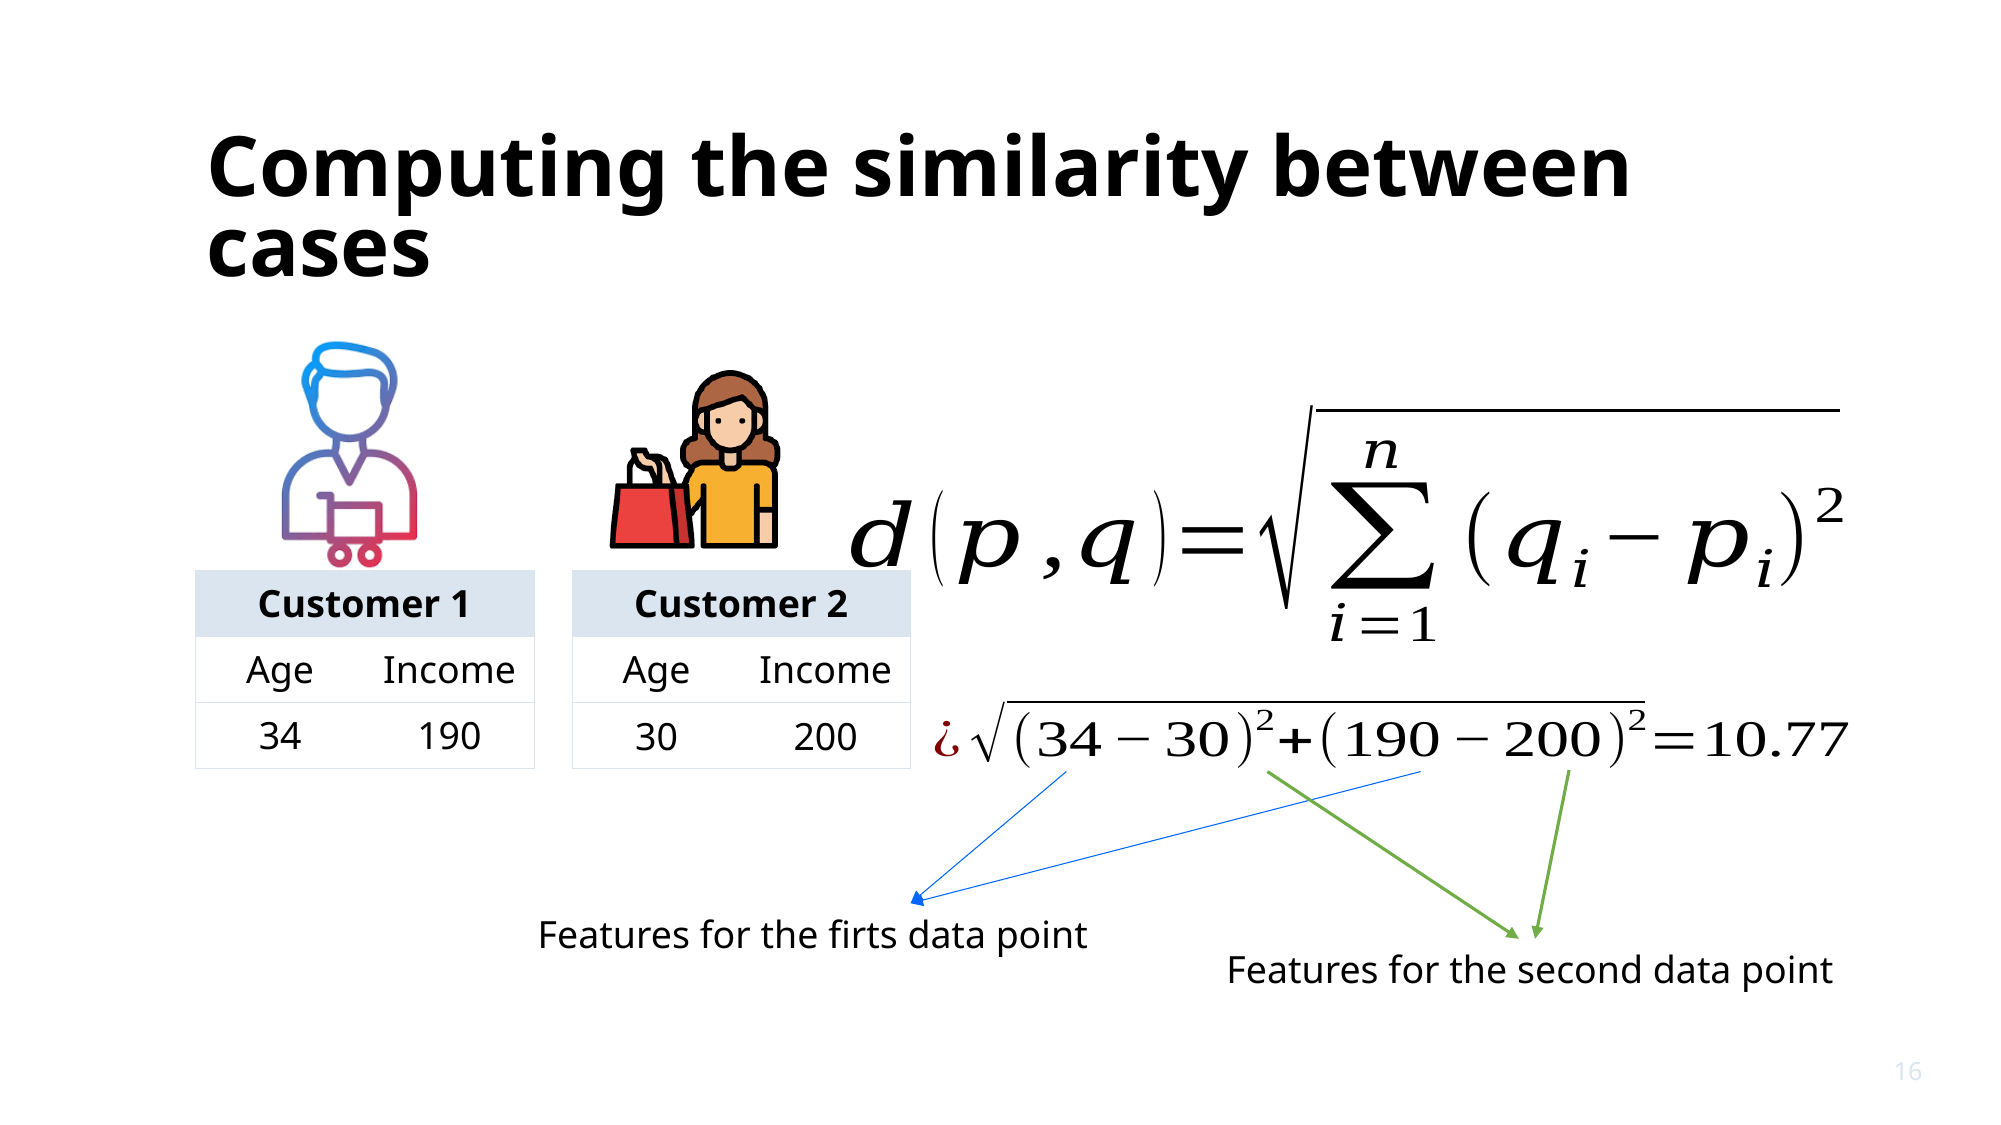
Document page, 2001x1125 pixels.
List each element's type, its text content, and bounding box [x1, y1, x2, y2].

table_cell Income [741, 637, 910, 702]
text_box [1535, 769, 1570, 939]
picture [600, 364, 790, 554]
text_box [1267, 771, 1519, 939]
table_cell Income [365, 637, 534, 702]
table_cell Age [573, 637, 741, 702]
table_header Customer 1 [196, 571, 534, 636]
table_cell 34 [196, 703, 365, 768]
text_box Features for the firts data point [522, 903, 1113, 963]
table_header Customer 2 [573, 571, 910, 636]
picture [228, 333, 471, 576]
table_cell 190 [365, 703, 534, 768]
table_cell 30 [573, 703, 741, 768]
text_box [910, 771, 1267, 904]
table_cell 200 [741, 703, 910, 768]
table_cell Age [196, 637, 365, 702]
text_box Features for the second data point [1211, 938, 1859, 999]
slide_number 16 [1665, 1042, 1938, 1103]
title Computing the similarity between cases [191, 75, 1782, 300]
